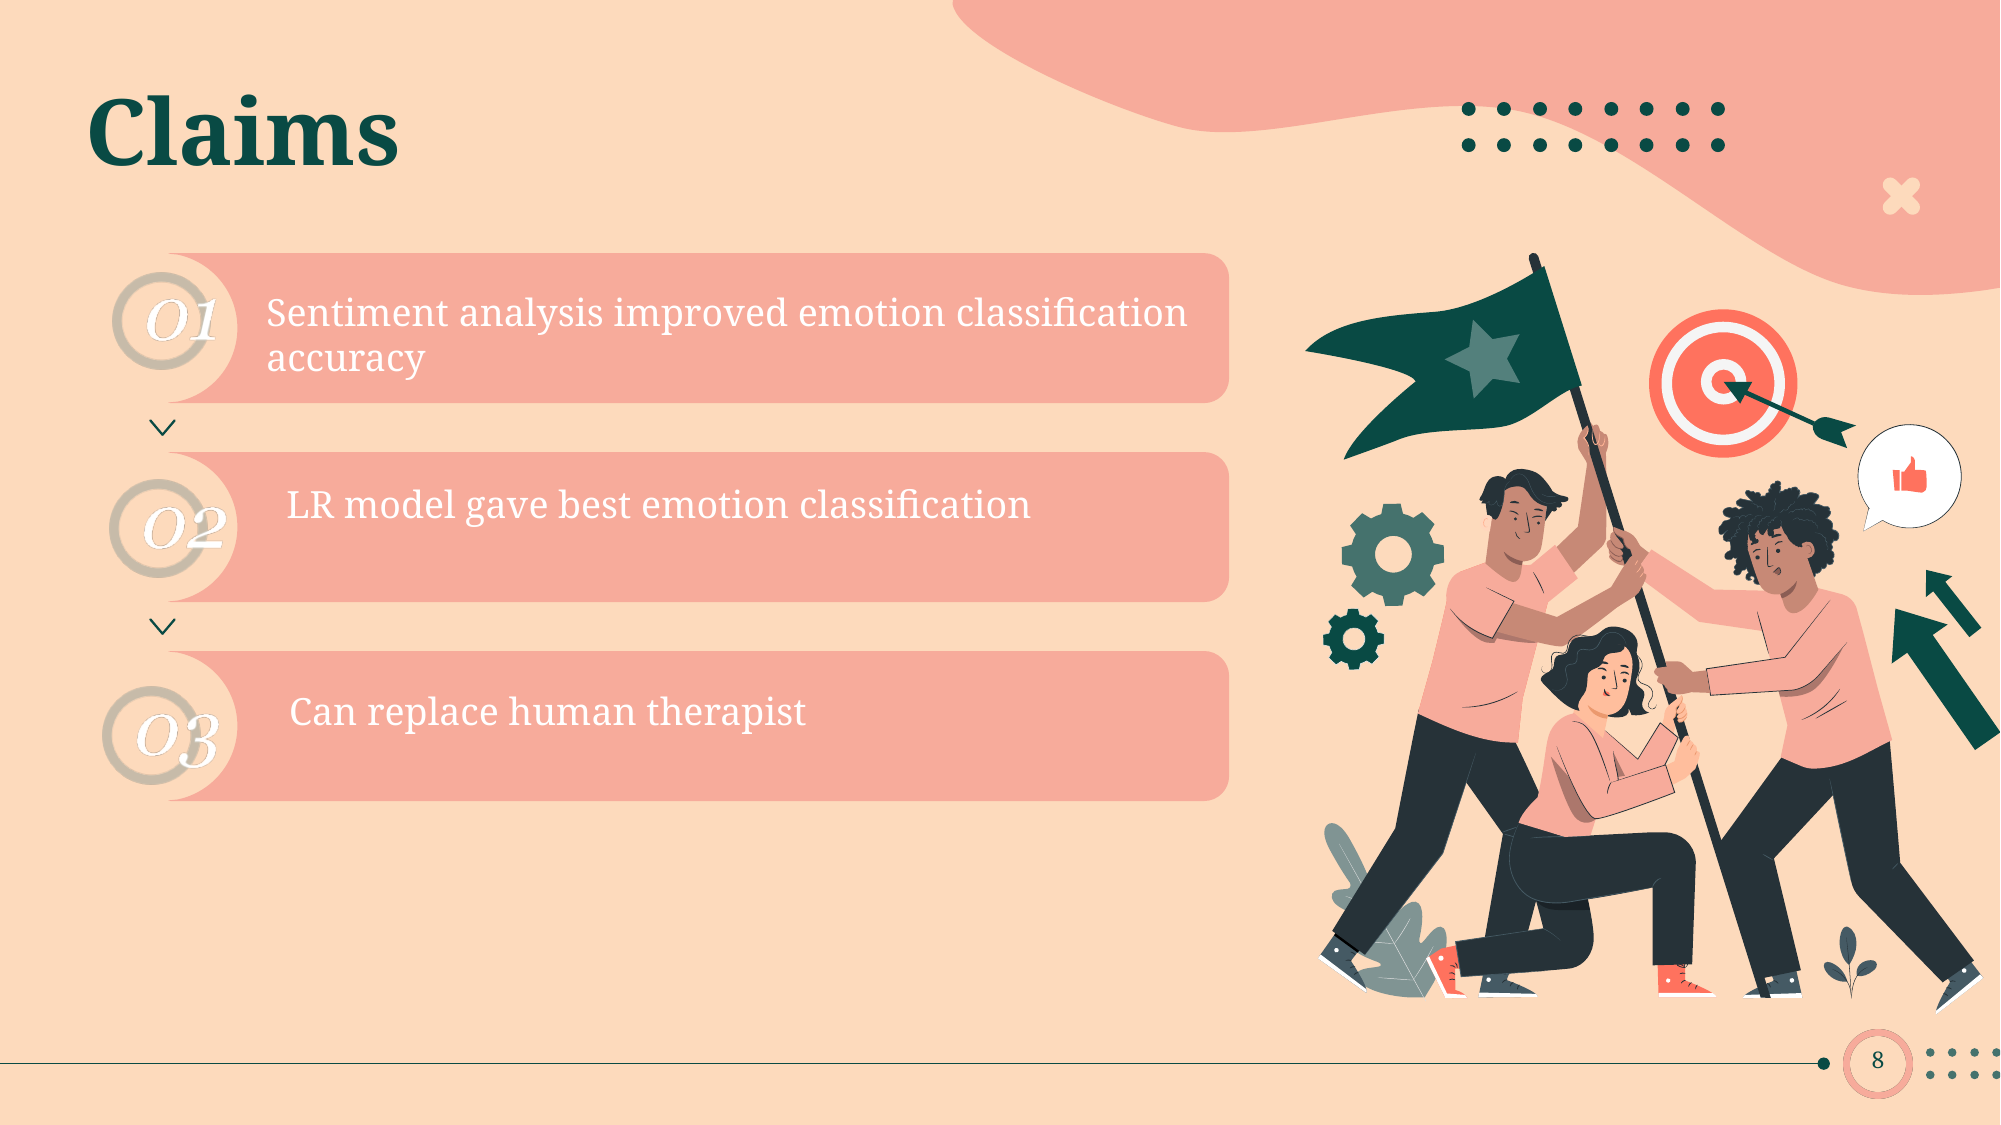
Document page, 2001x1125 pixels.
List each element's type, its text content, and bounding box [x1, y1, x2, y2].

picture [88, 658, 267, 818]
picture [97, 243, 267, 403]
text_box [1305, 252, 1984, 1015]
text_box Can replace human therapist [289, 688, 1219, 740]
picture [1843, 1029, 1913, 1099]
text_box [149, 618, 176, 635]
text_box [167, 252, 1231, 405]
text_box LR model gave best emotion classification [286, 480, 1216, 533]
text_box [149, 419, 176, 436]
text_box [1461, 101, 1725, 152]
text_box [1882, 177, 1920, 215]
slide_number 8 [1845, 1031, 1911, 1092]
text_box [951, 0, 2000, 292]
picture [95, 451, 275, 611]
text_box [167, 649, 1231, 803]
text_box [275, 451, 1231, 604]
text_box Claims [70, 80, 1655, 178]
text_box Sentiment analysis improved emotion classification accuracy [267, 289, 1196, 341]
